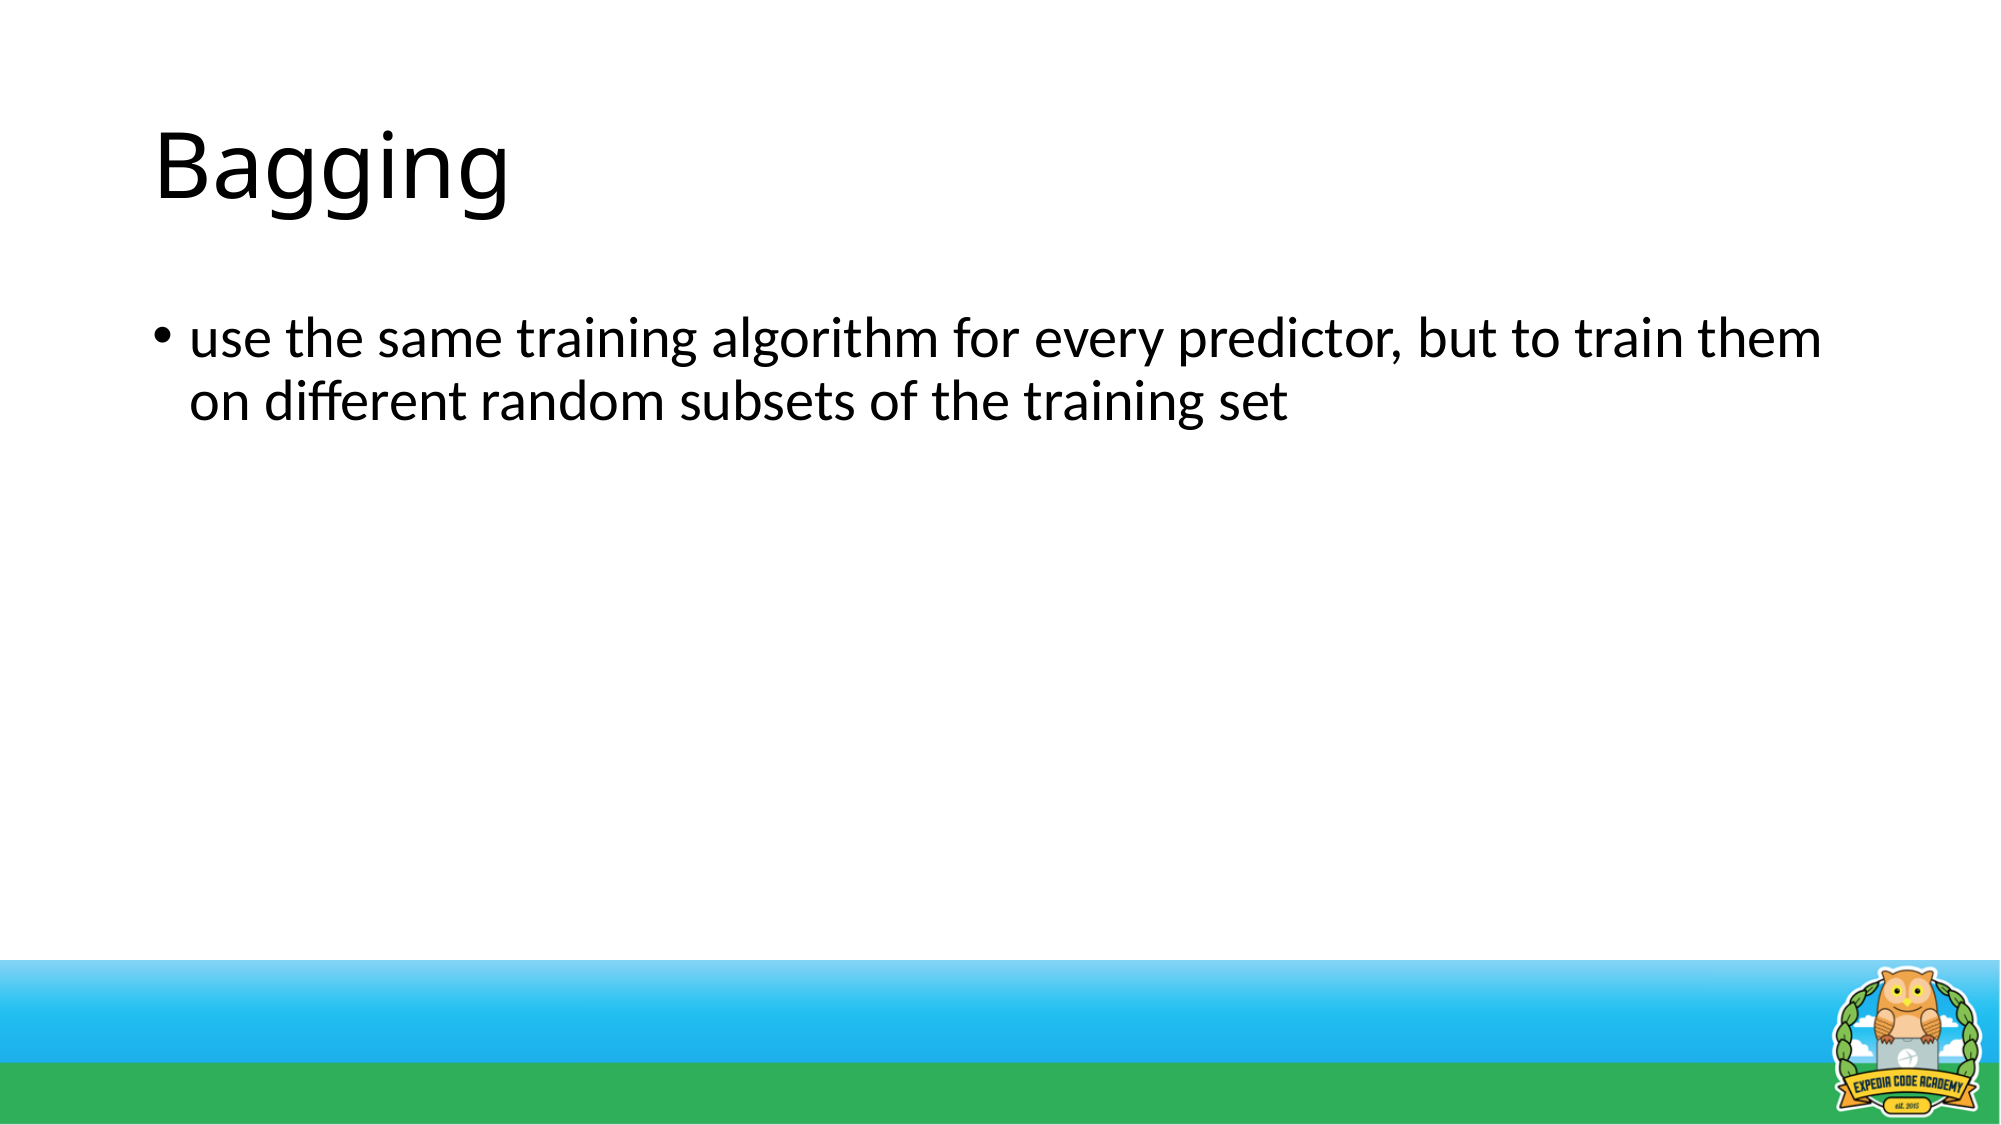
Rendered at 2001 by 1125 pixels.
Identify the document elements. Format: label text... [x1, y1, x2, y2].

picture [0, 960, 2000, 1125]
list use the same training algorithm for every predictor, but to train them on different random subsets of the training set [137, 299, 1863, 960]
title Bagging [137, 59, 1863, 278]
